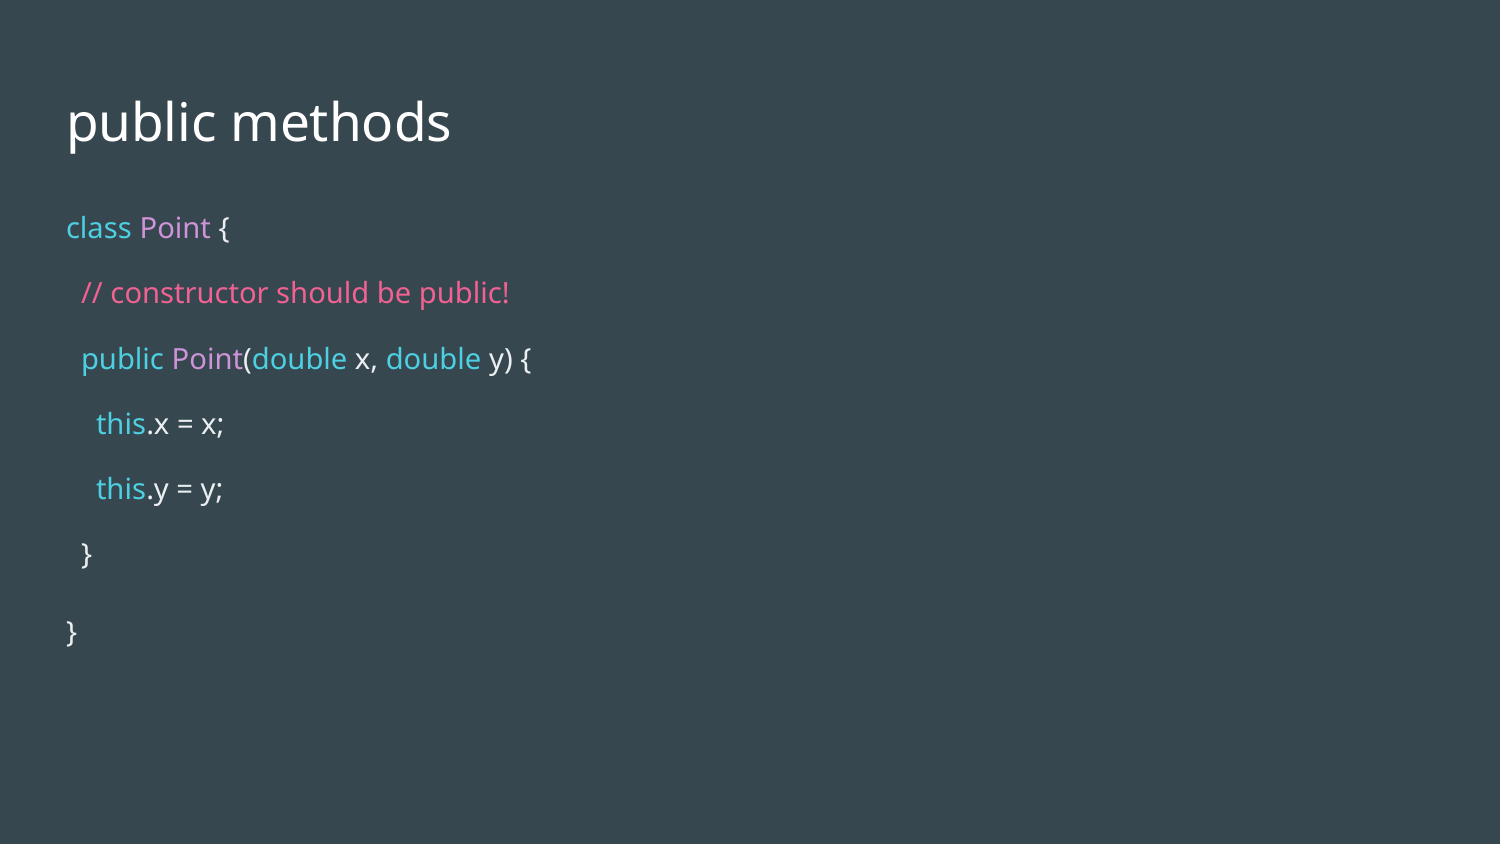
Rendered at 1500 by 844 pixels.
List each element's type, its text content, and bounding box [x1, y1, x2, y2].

list class Point { // constructor should be public! public Point(double x, double y) { this.x = x; this.y = y; } } [51, 189, 1449, 750]
title public methods [51, 72, 1449, 167]
